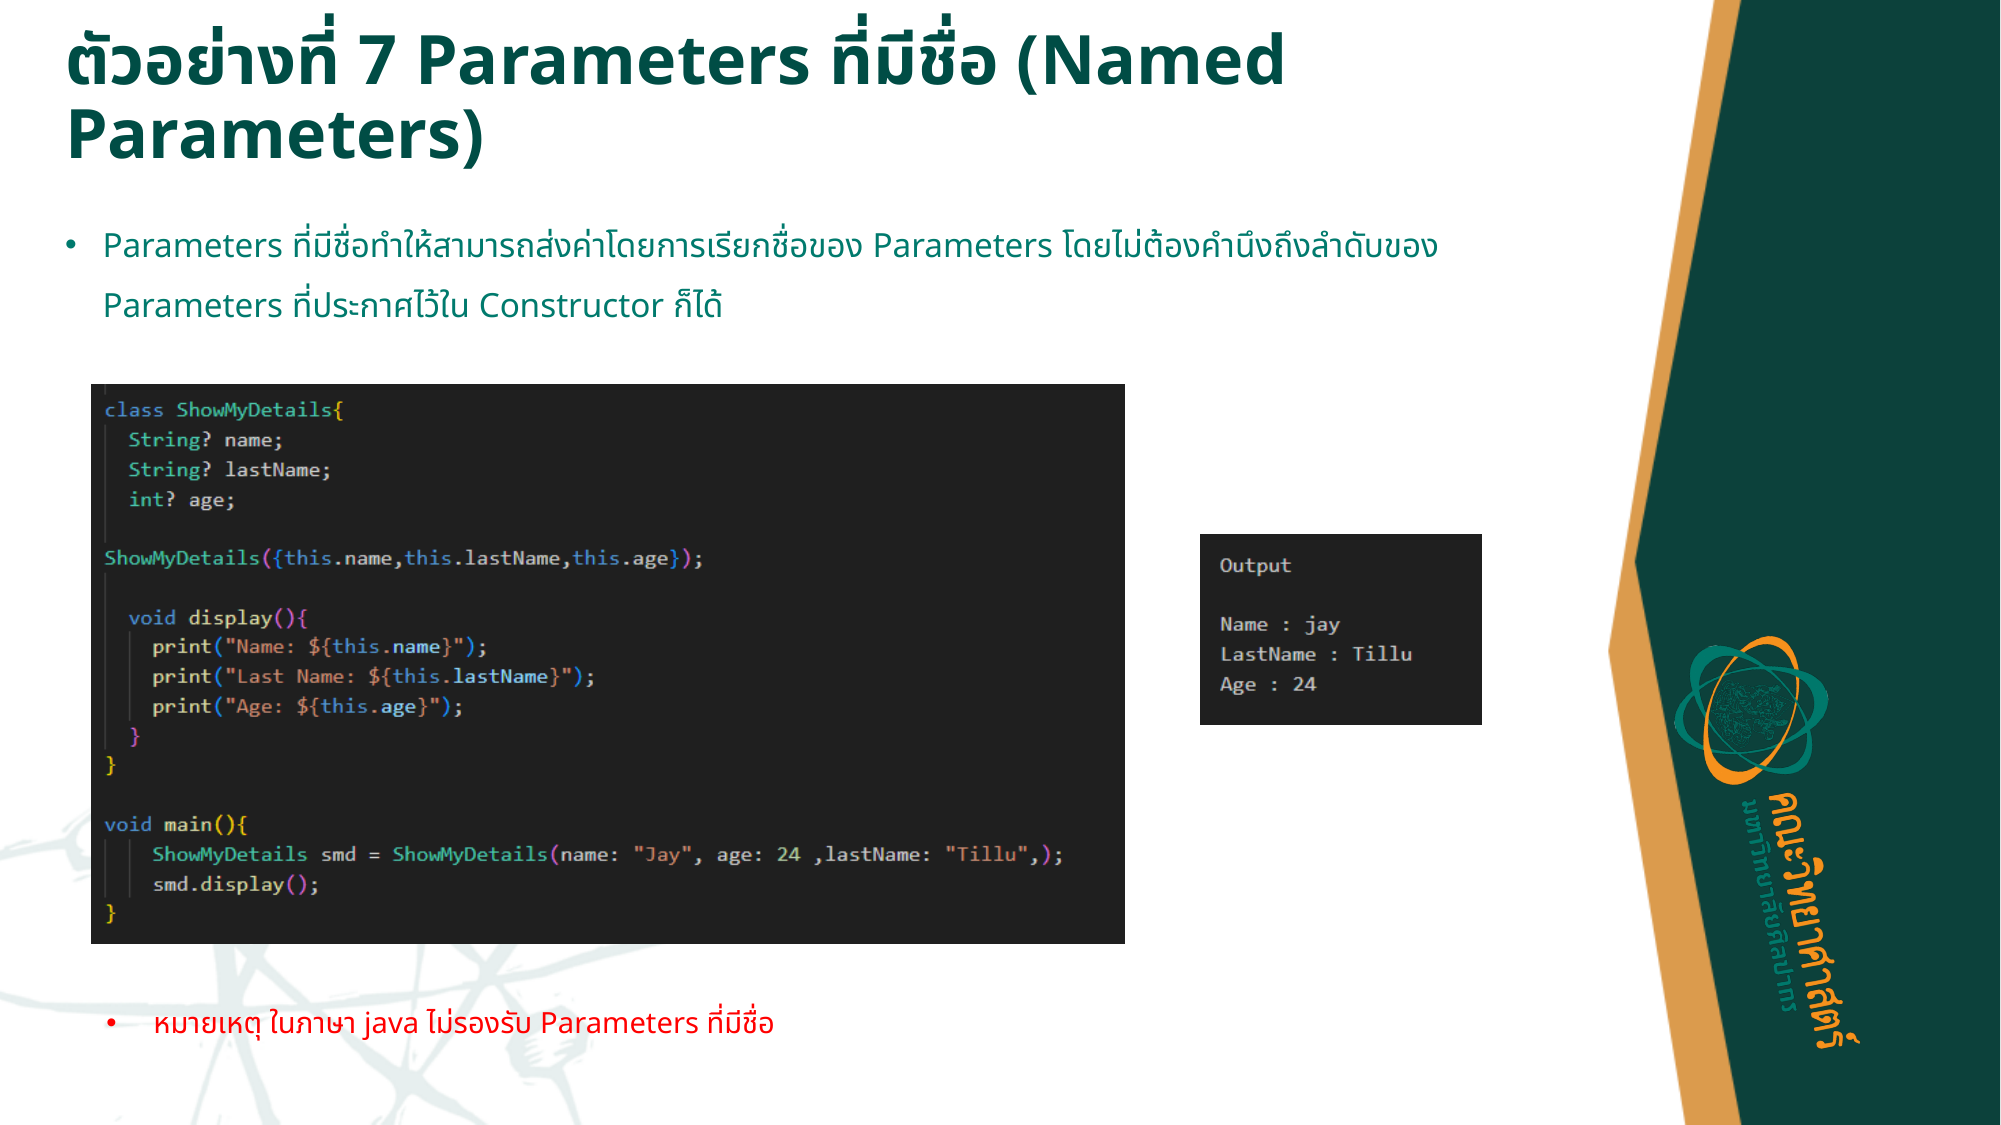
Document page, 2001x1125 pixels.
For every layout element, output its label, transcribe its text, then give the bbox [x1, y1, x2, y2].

text_box หมายเหตุ ในภาษา java ไม่รองรับ Parameters ที่มีชื่อ [91, 997, 1092, 1047]
list Parameters ที่มีชื่อทำให้สามารถส่งค่าโดยการเรียกชื่อของ Parameters โดยไม่ต้องคำนึงถึงลำดับของ Parameters ที่ประกาศไว้ใน Constructor ก็ได้ [50, 196, 1581, 1014]
title ตัวอย่างที่ 7 Parameters ที่มีชื่อ (Named Parameters) [50, 17, 1681, 181]
picture [0, 0, 2001, 1125]
